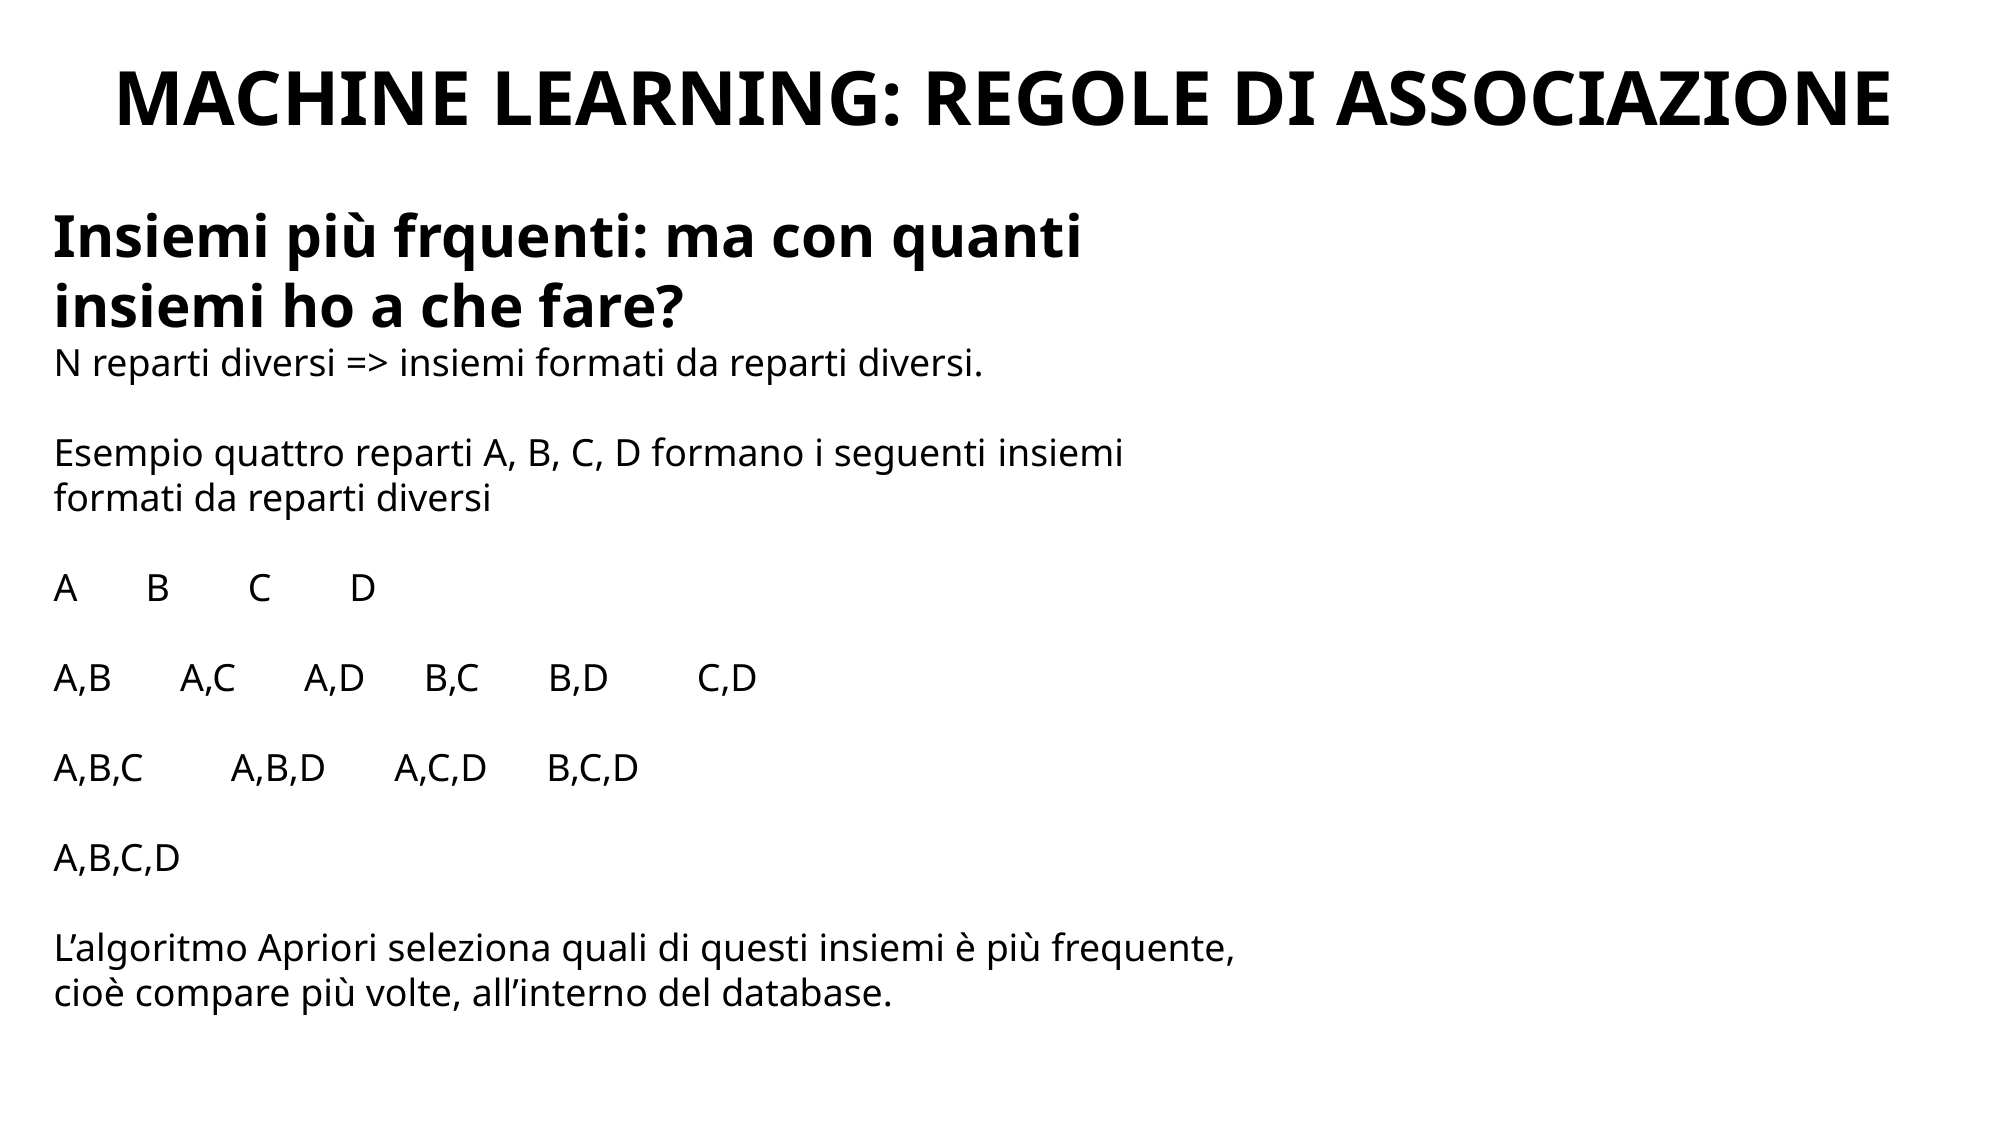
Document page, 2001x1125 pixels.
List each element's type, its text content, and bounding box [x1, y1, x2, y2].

text_box MACHINE LEARNING: REGOLE DI ASSOCIAZIONE [98, 42, 1931, 148]
